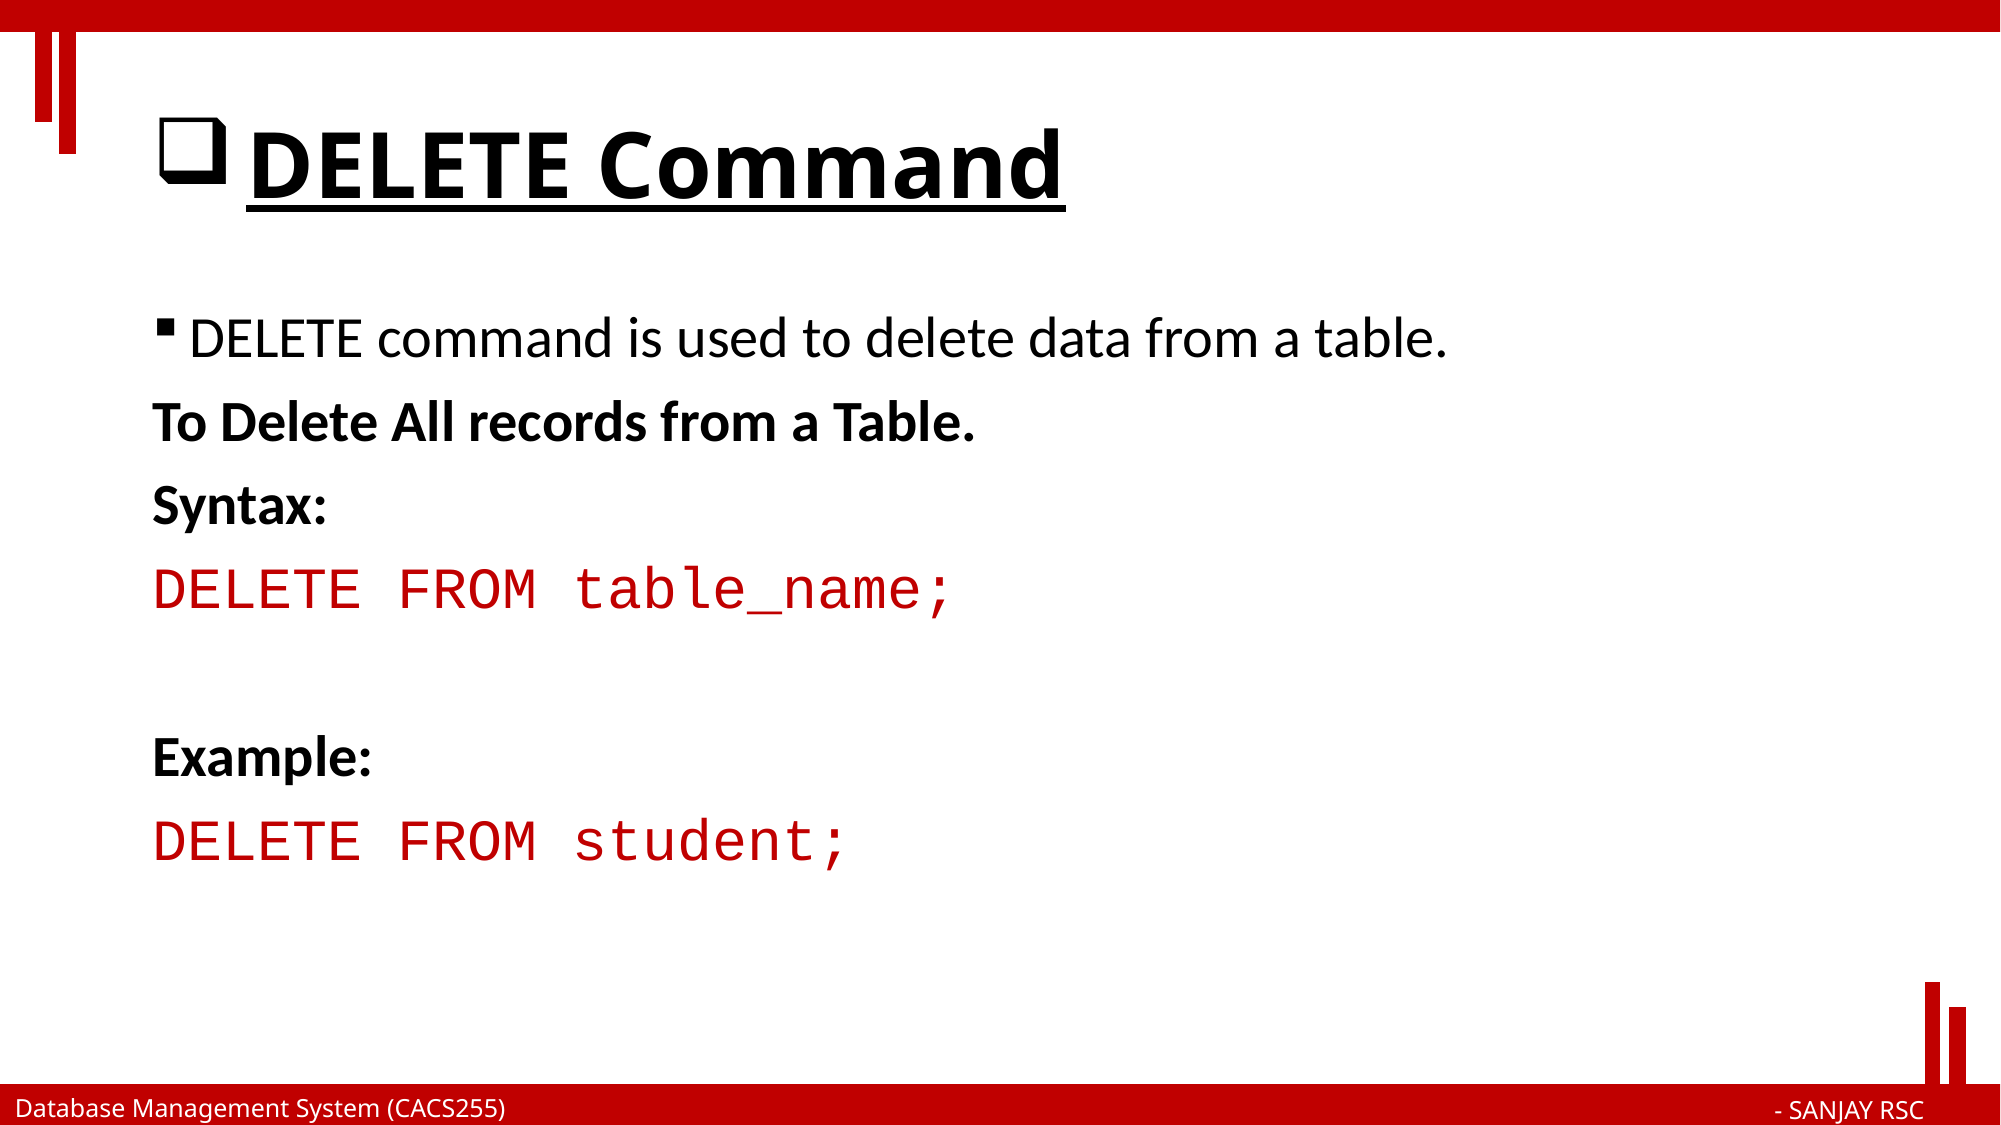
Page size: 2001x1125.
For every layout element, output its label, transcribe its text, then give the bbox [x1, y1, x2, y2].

list DELETE command is used to delete data from a table. To Delete All records from a Table. Syntax: DELETE FROM table_name; Example: DELETE FROM student; [137, 299, 1863, 1014]
title DELETE Command [137, 59, 1863, 278]
